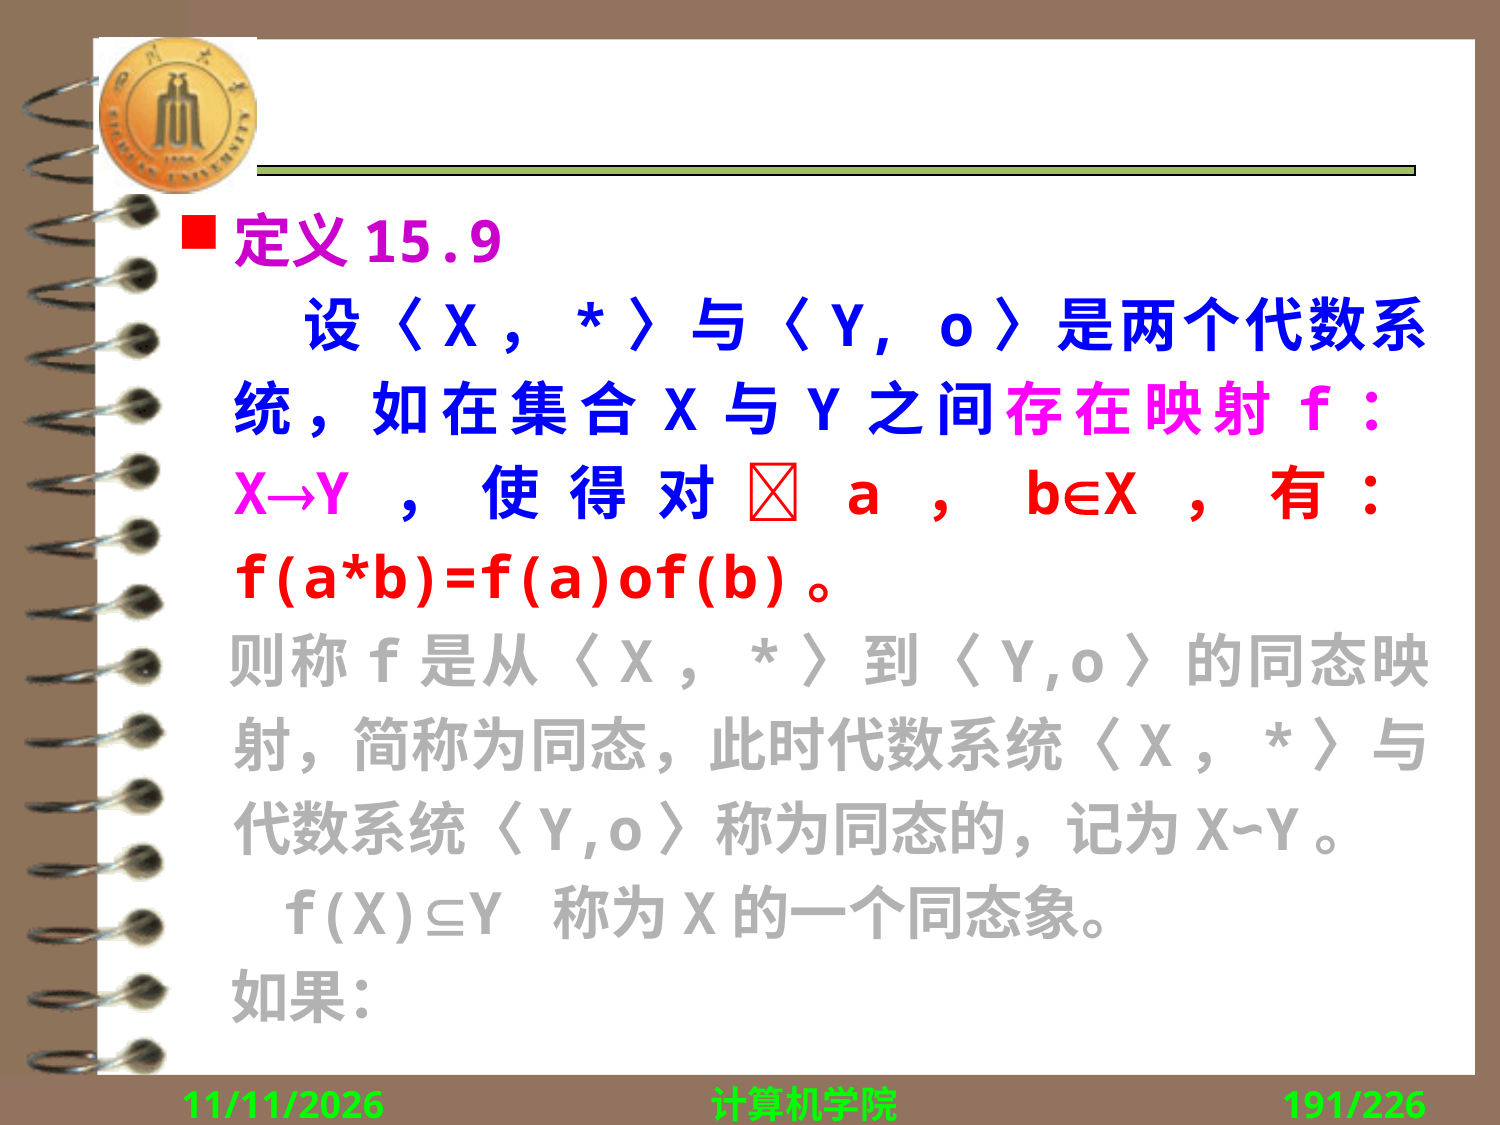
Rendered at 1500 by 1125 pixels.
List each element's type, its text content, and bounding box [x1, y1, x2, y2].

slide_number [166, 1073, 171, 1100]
text_box 定义15.9 设〈X，*〉与〈Y, о〉是两个代数系统，如在集合X与Y之间存在映射f：XY，使得对a，bX，有：f(a*b)=f(a)оf(b)。 则称f是从〈X，*〉到〈Y,о〉的同态映射，简称为同态，此时代数系统〈X，*〉与代数系统〈Y,о〉称为同态的，记为X∽Y。 f(X)Y 称为X的一个同态象。 如果： [171, 184, 1436, 1121]
slide_number 191/226 [1436, 1073, 1442, 1100]
picture [0, 0, 257, 1075]
